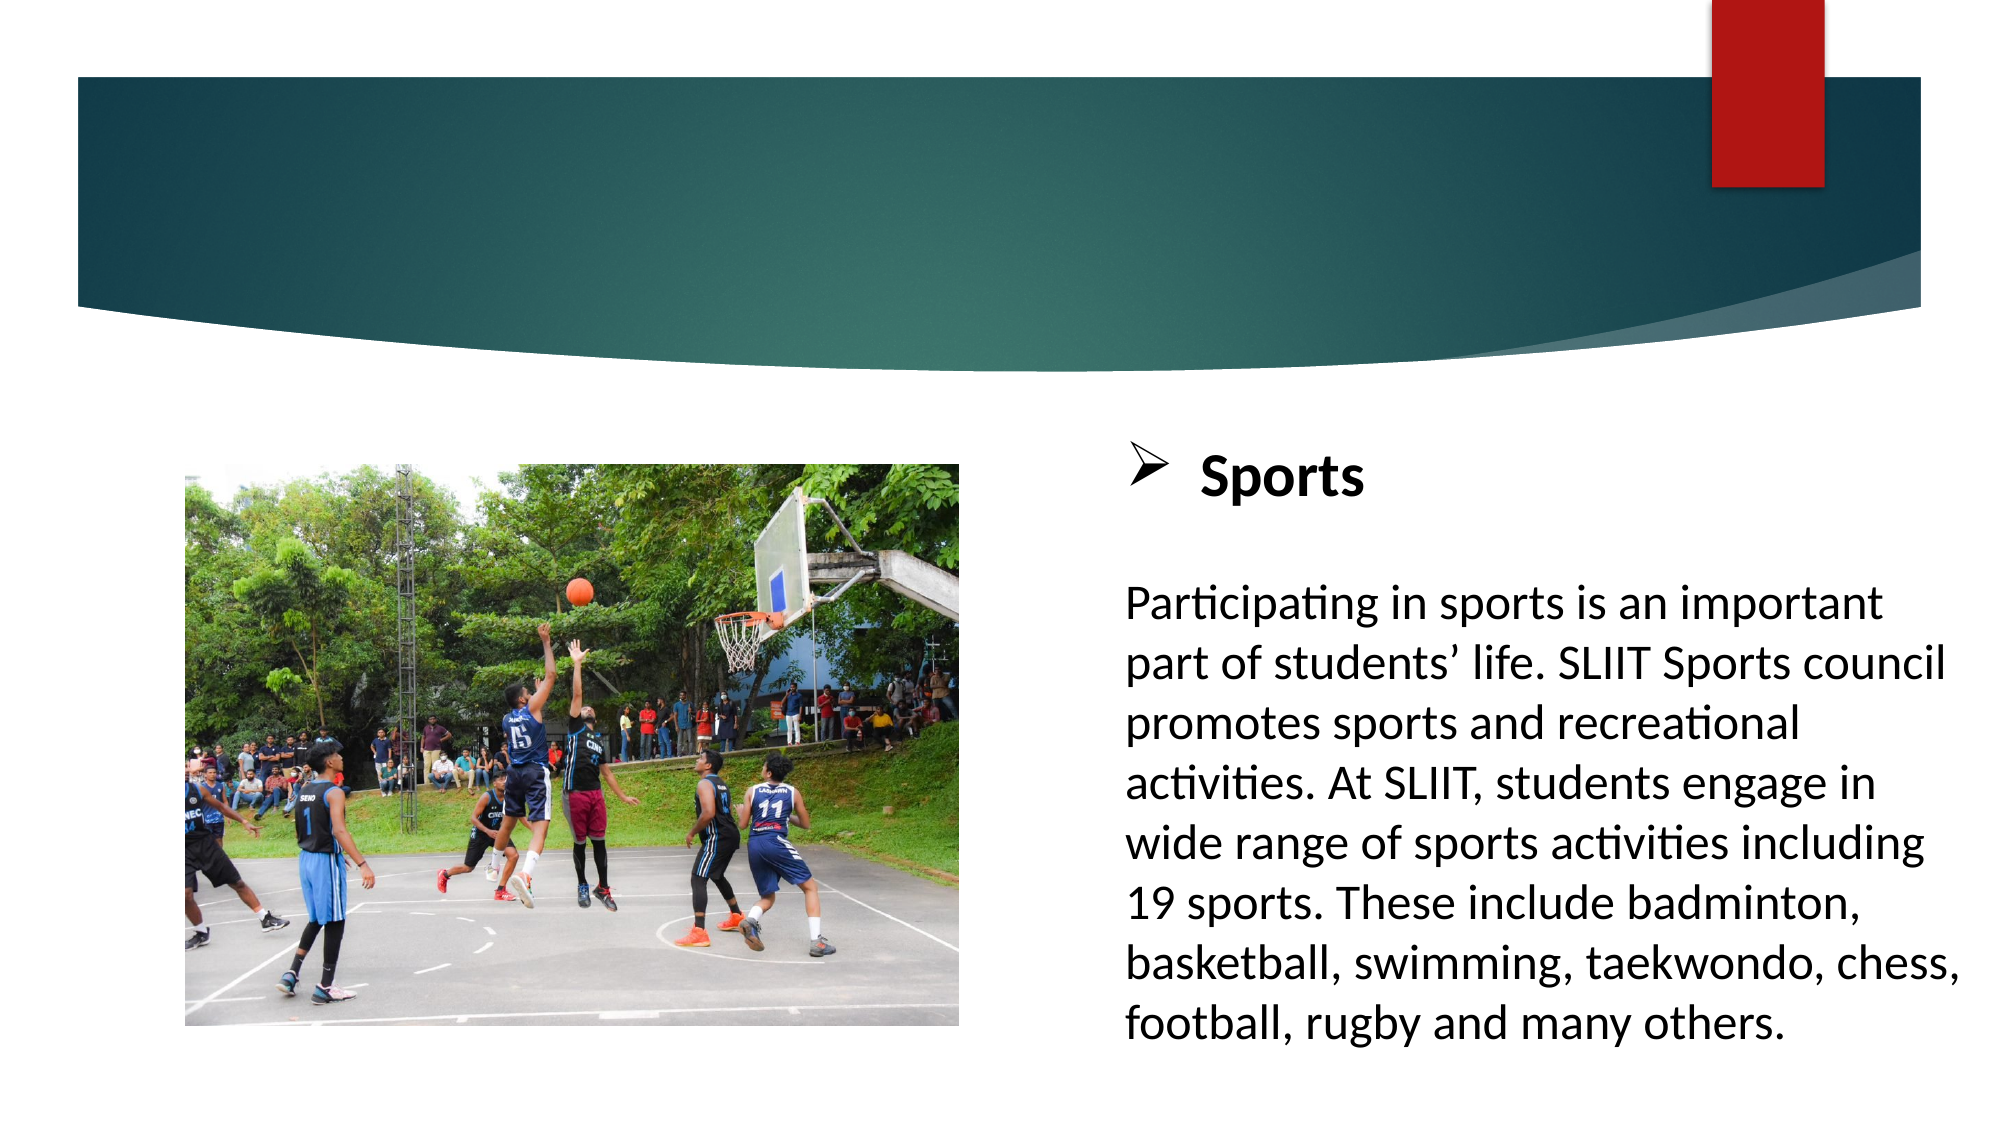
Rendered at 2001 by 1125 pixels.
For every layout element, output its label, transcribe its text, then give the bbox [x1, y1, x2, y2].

text_box Sports Participating in sports is an important part of students’ life. SLIIT Sports council promotes sports and recreational activities. At SLIIT, students engage in wide range of sports activities including 19 sports. These include badminton, basketball, swimming, taekwondo, chess, football, rugby and many others. [1110, 426, 1983, 1057]
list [185, 464, 959, 1026]
